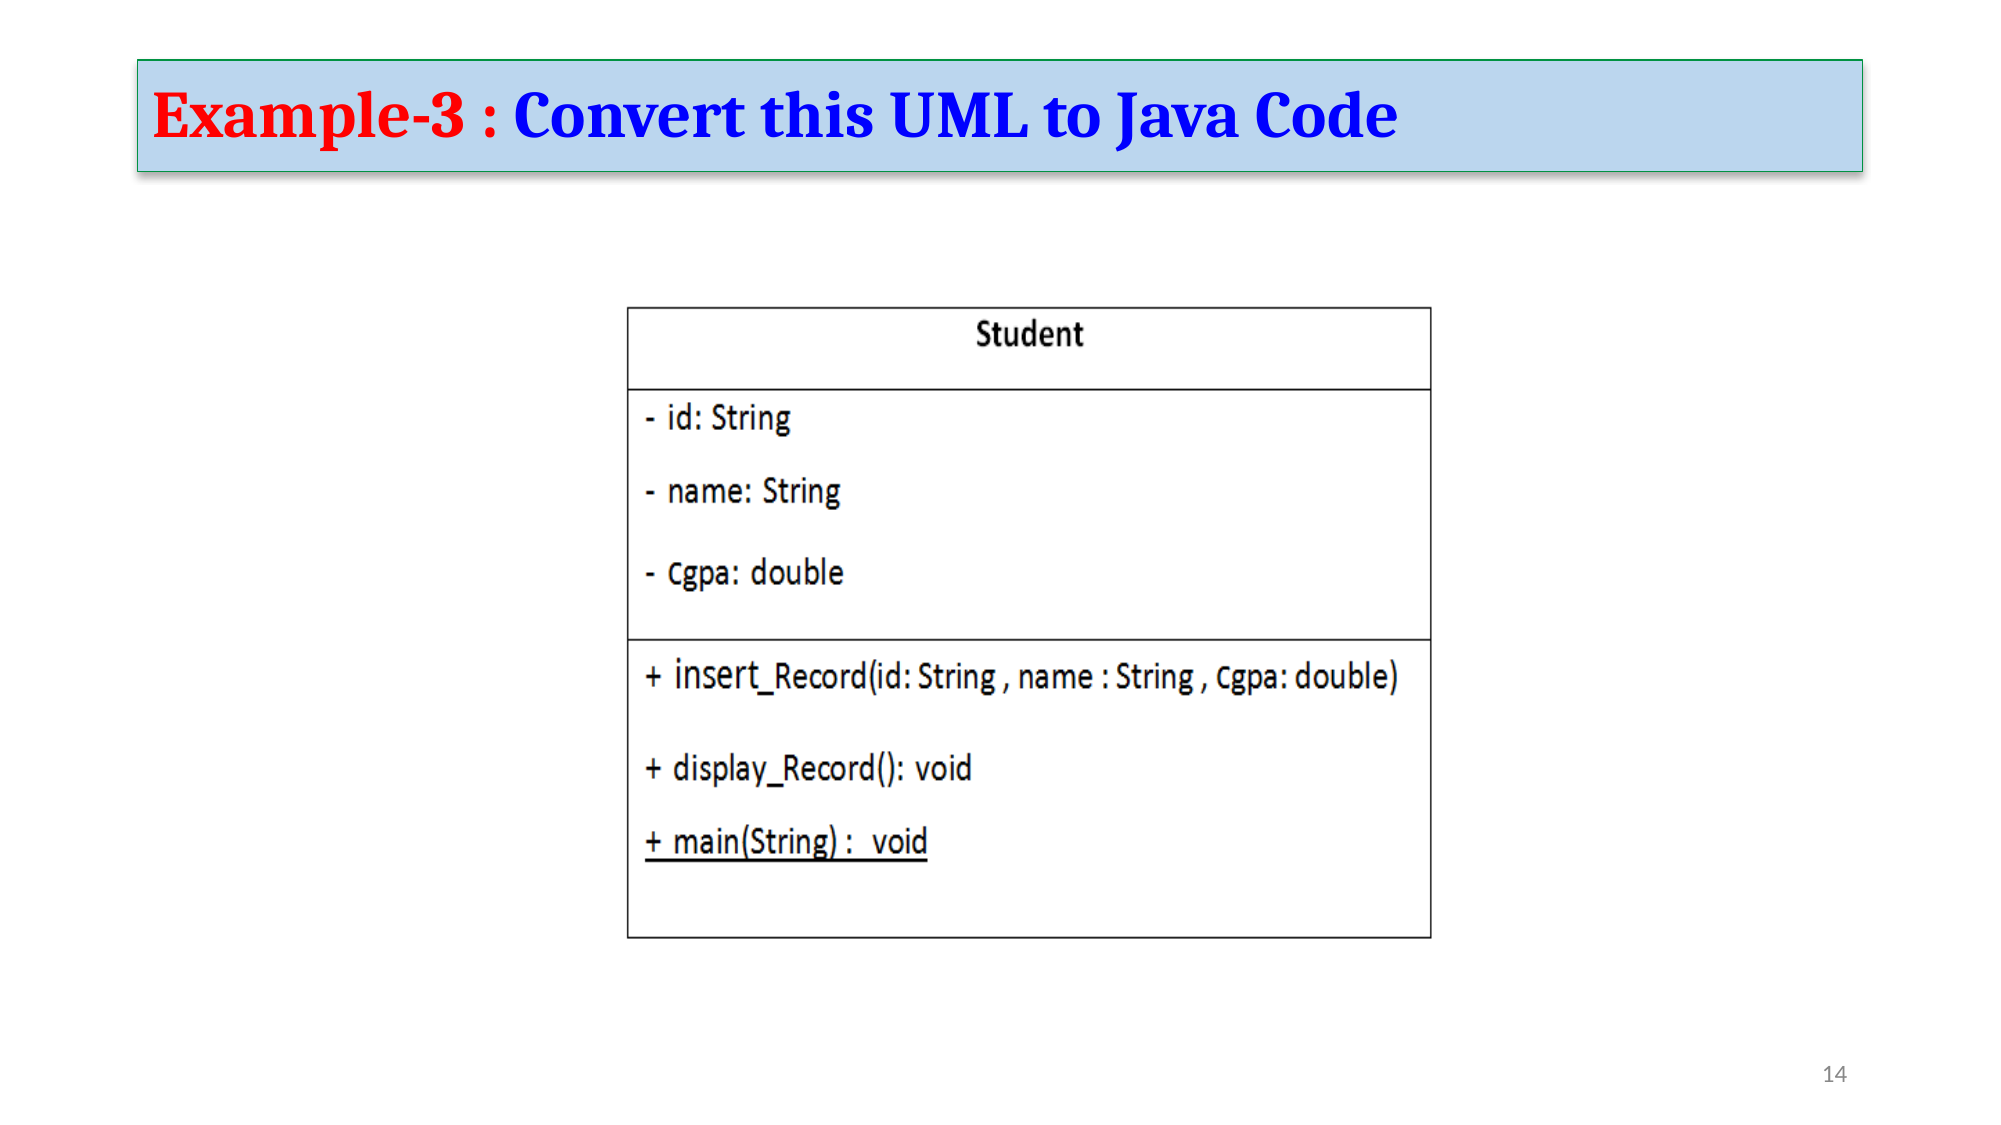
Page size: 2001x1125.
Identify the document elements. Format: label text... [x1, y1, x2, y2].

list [575, 224, 1476, 990]
title Example-3 : Convert this UML to Java Code [137, 59, 1863, 172]
slide_number ‹#› [1412, 1042, 1863, 1103]
